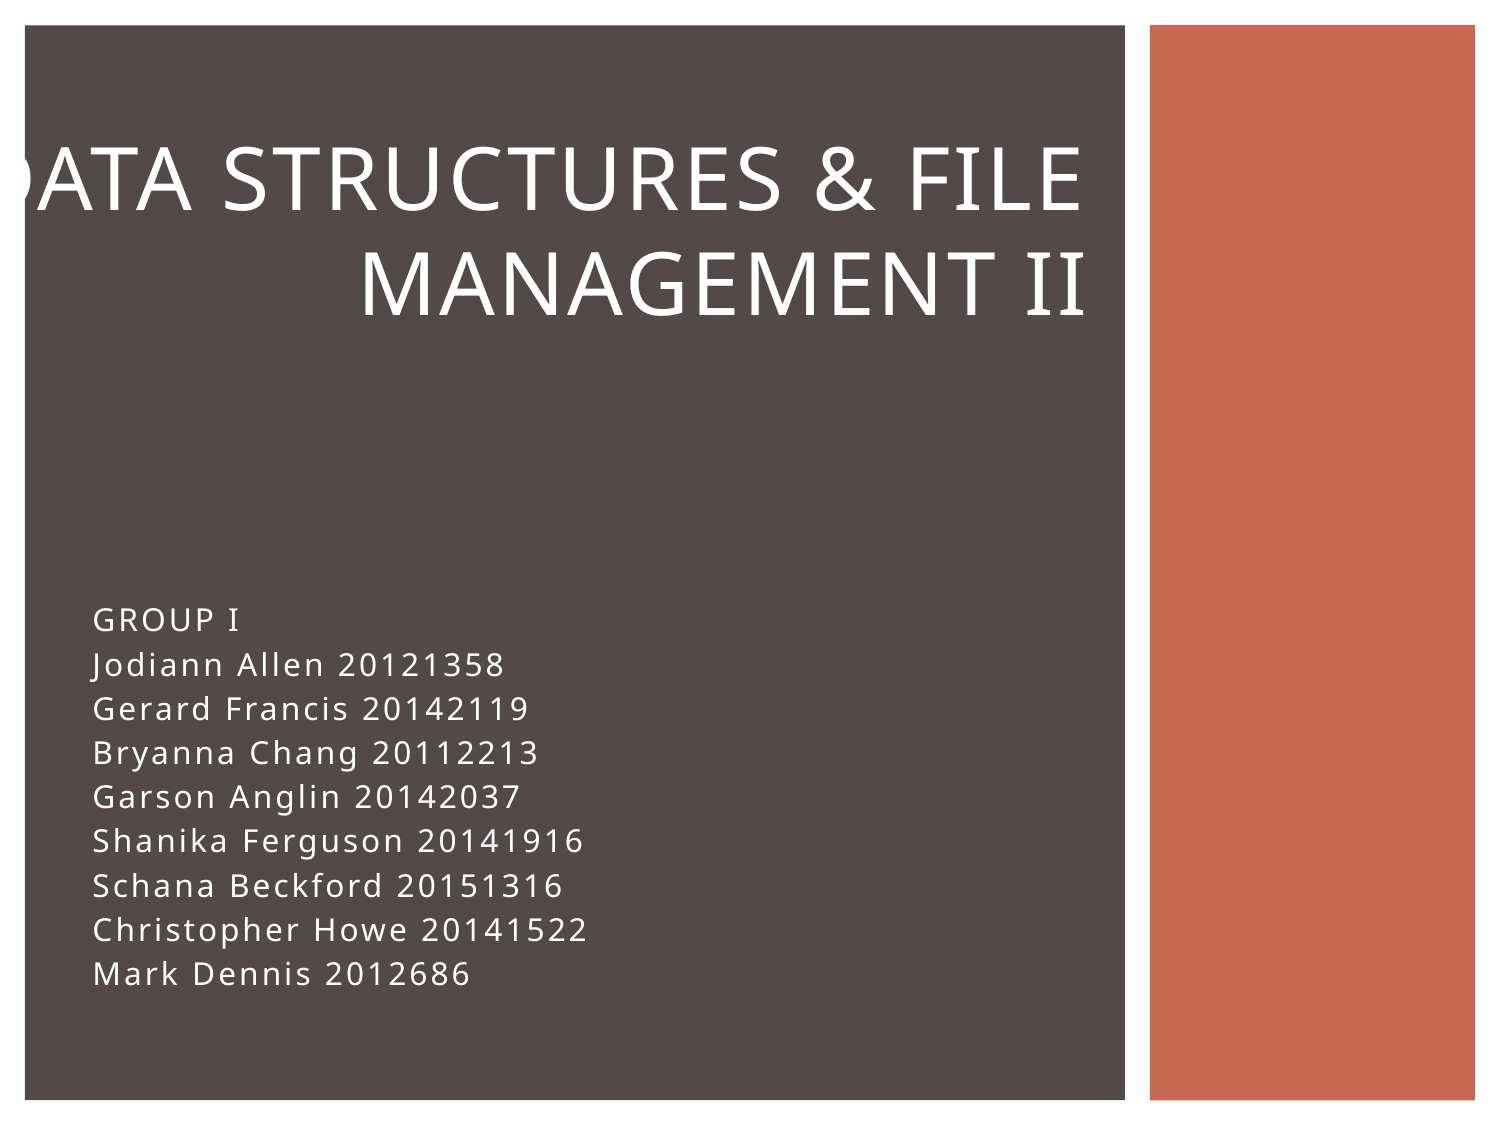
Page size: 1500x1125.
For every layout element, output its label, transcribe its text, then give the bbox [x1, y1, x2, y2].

subtitle GROUP I Jodiann Allen 20121358 Gerard Francis 20142119 Bryanna Chang 20112213 Garson Anglin 20142037 Shanika Ferguson 20141916 Schana Beckford 20151316 Christopher Howe 20141522 Mark Dennis 2012686 [77, 592, 1353, 1000]
title Data Structures & File Management II [0, 78, 1104, 379]
